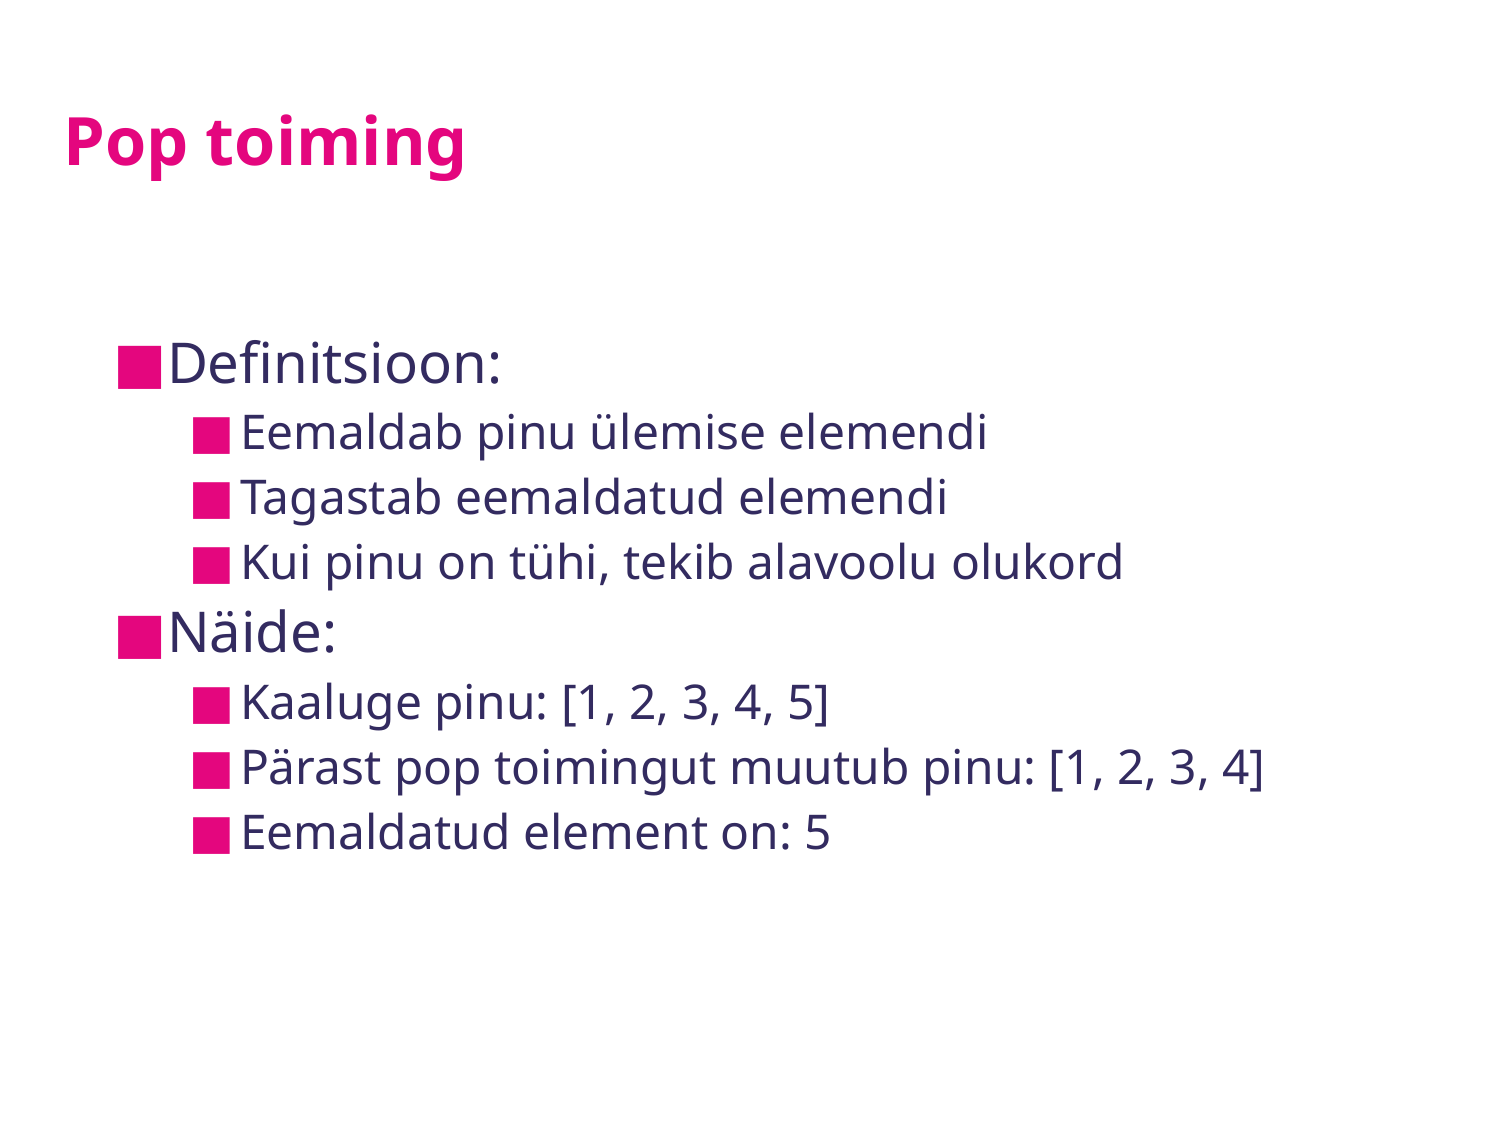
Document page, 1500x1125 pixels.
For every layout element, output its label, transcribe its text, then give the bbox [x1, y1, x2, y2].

list Definitsioon: Eemaldab pinu ülemise elemendi Tagastab eemaldatud elemendi Kui pinu on tühi, tekib alavoolu olukord Näide: Kaaluge pinu: [1, 2, 3, 4, 5] Pärast pop toimingut muutub pinu: [1, 2, 3, 4] Eemaldatud element on: 5 [75, 244, 1425, 987]
title Pop toiming [48, 45, 1399, 233]
